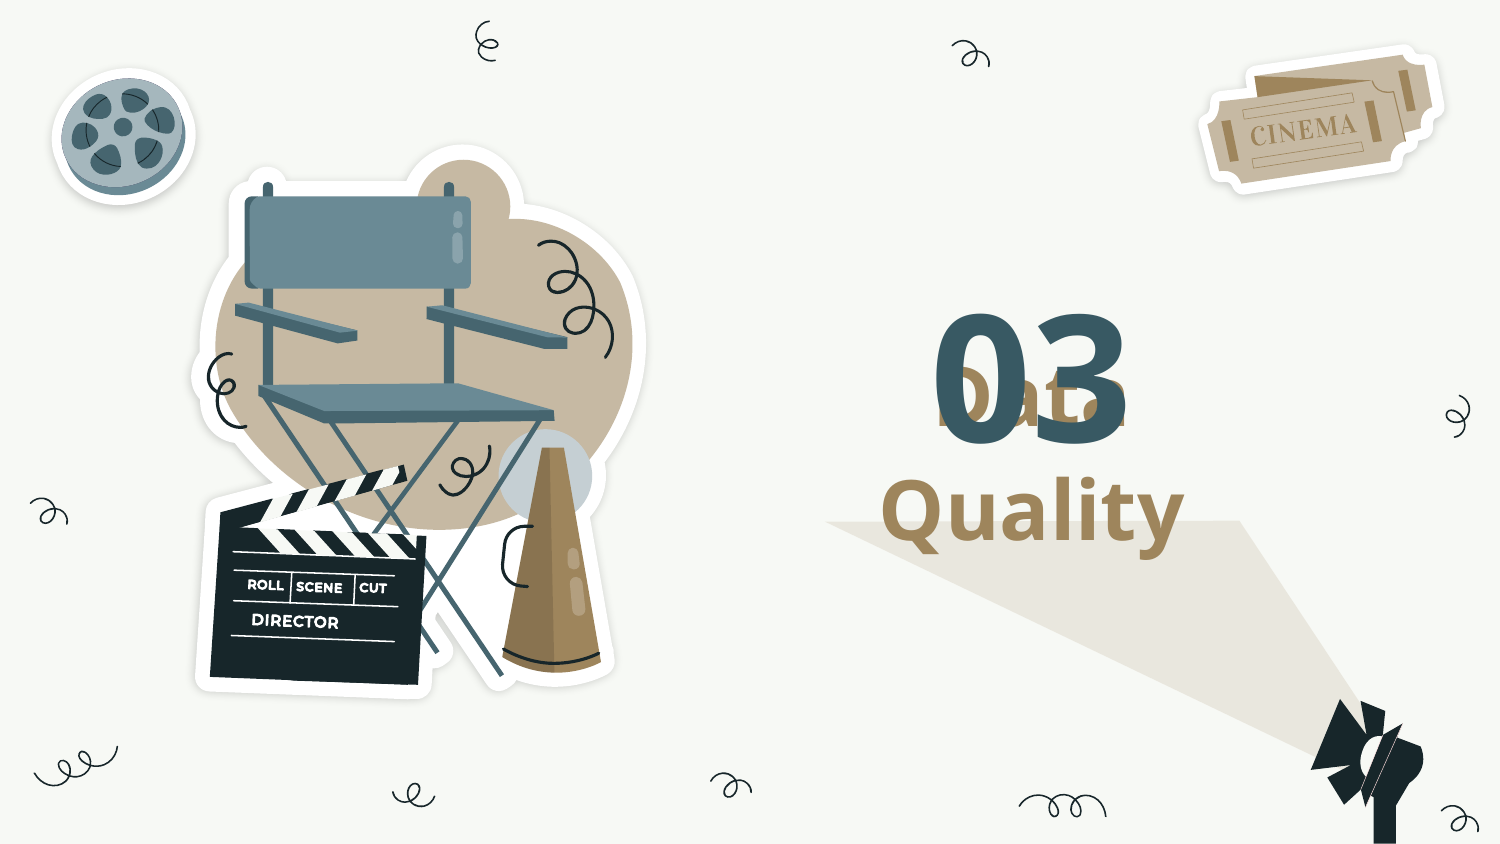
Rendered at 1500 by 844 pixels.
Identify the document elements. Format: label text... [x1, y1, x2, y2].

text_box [1203, 50, 1440, 189]
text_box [188, 144, 664, 700]
text_box [1444, 805, 1480, 833]
title 03 [802, 218, 1262, 422]
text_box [55, 78, 192, 195]
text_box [824, 520, 1441, 844]
title Data Quality [802, 422, 1262, 573]
